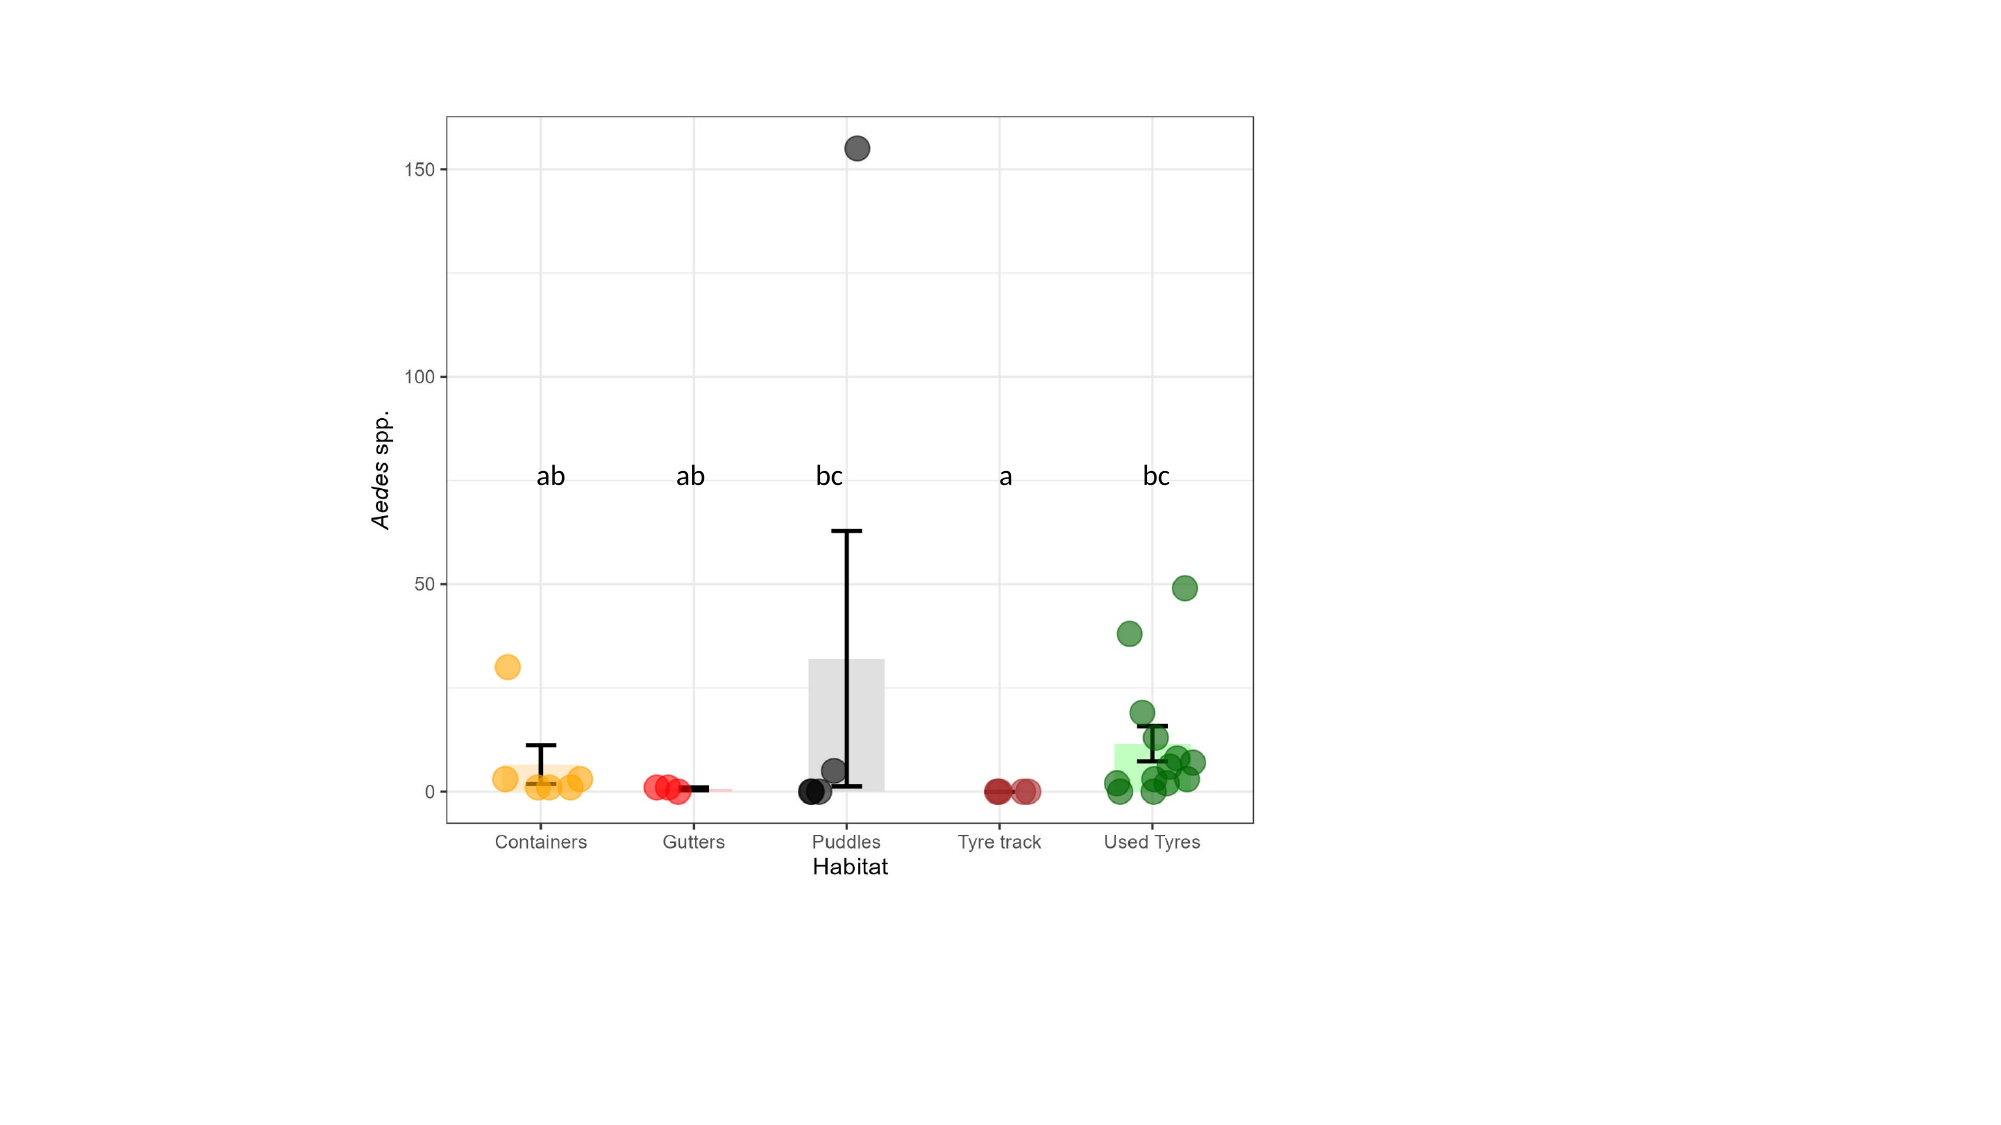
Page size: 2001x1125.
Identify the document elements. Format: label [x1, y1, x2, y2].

text_box [359, 107, 1271, 891]
